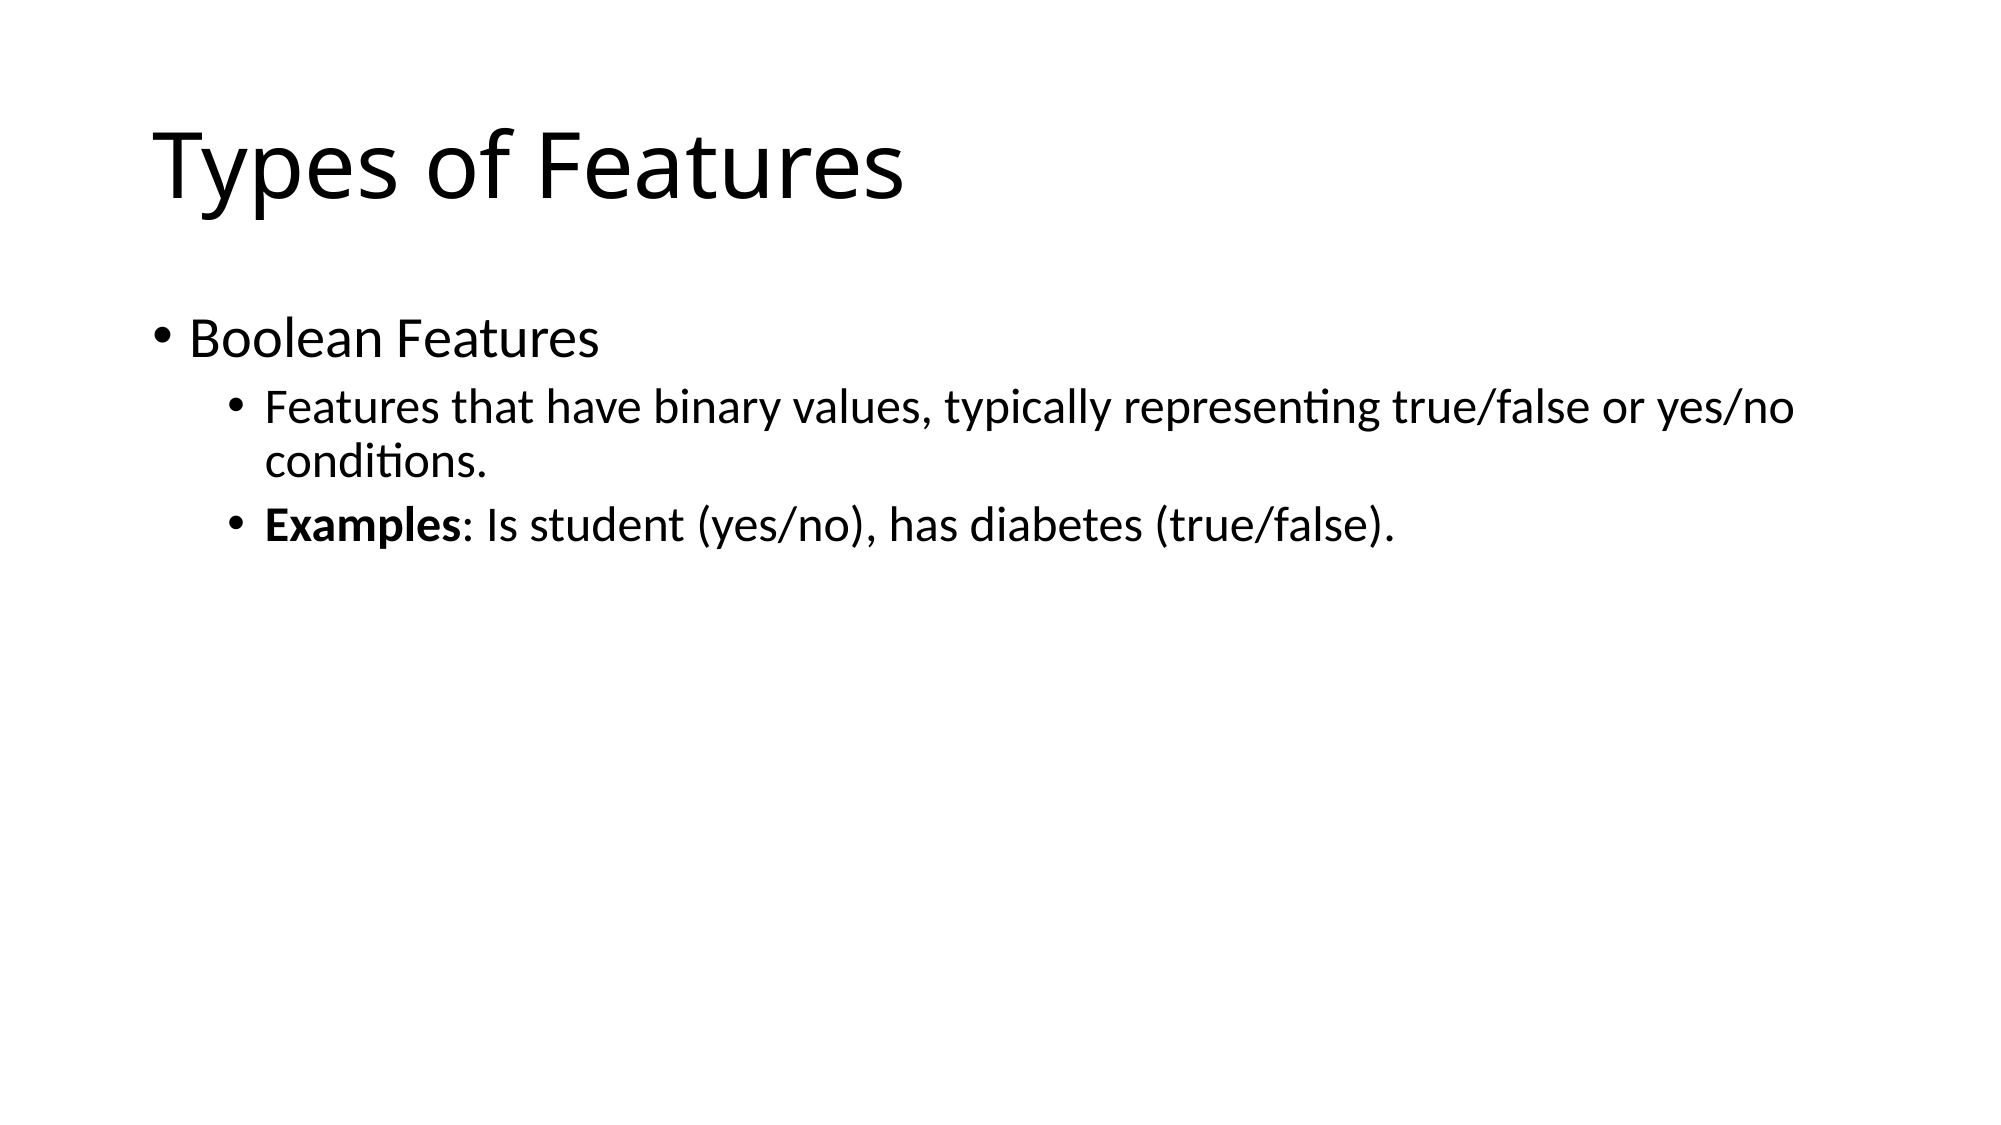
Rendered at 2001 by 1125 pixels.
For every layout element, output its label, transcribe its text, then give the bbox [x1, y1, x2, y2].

title Types of Features [137, 59, 1863, 278]
list Boolean Features Features that have binary values, typically representing true/false or yes/no conditions. Examples: Is student (yes/no), has diabetes (true/false). [137, 299, 1863, 1014]
